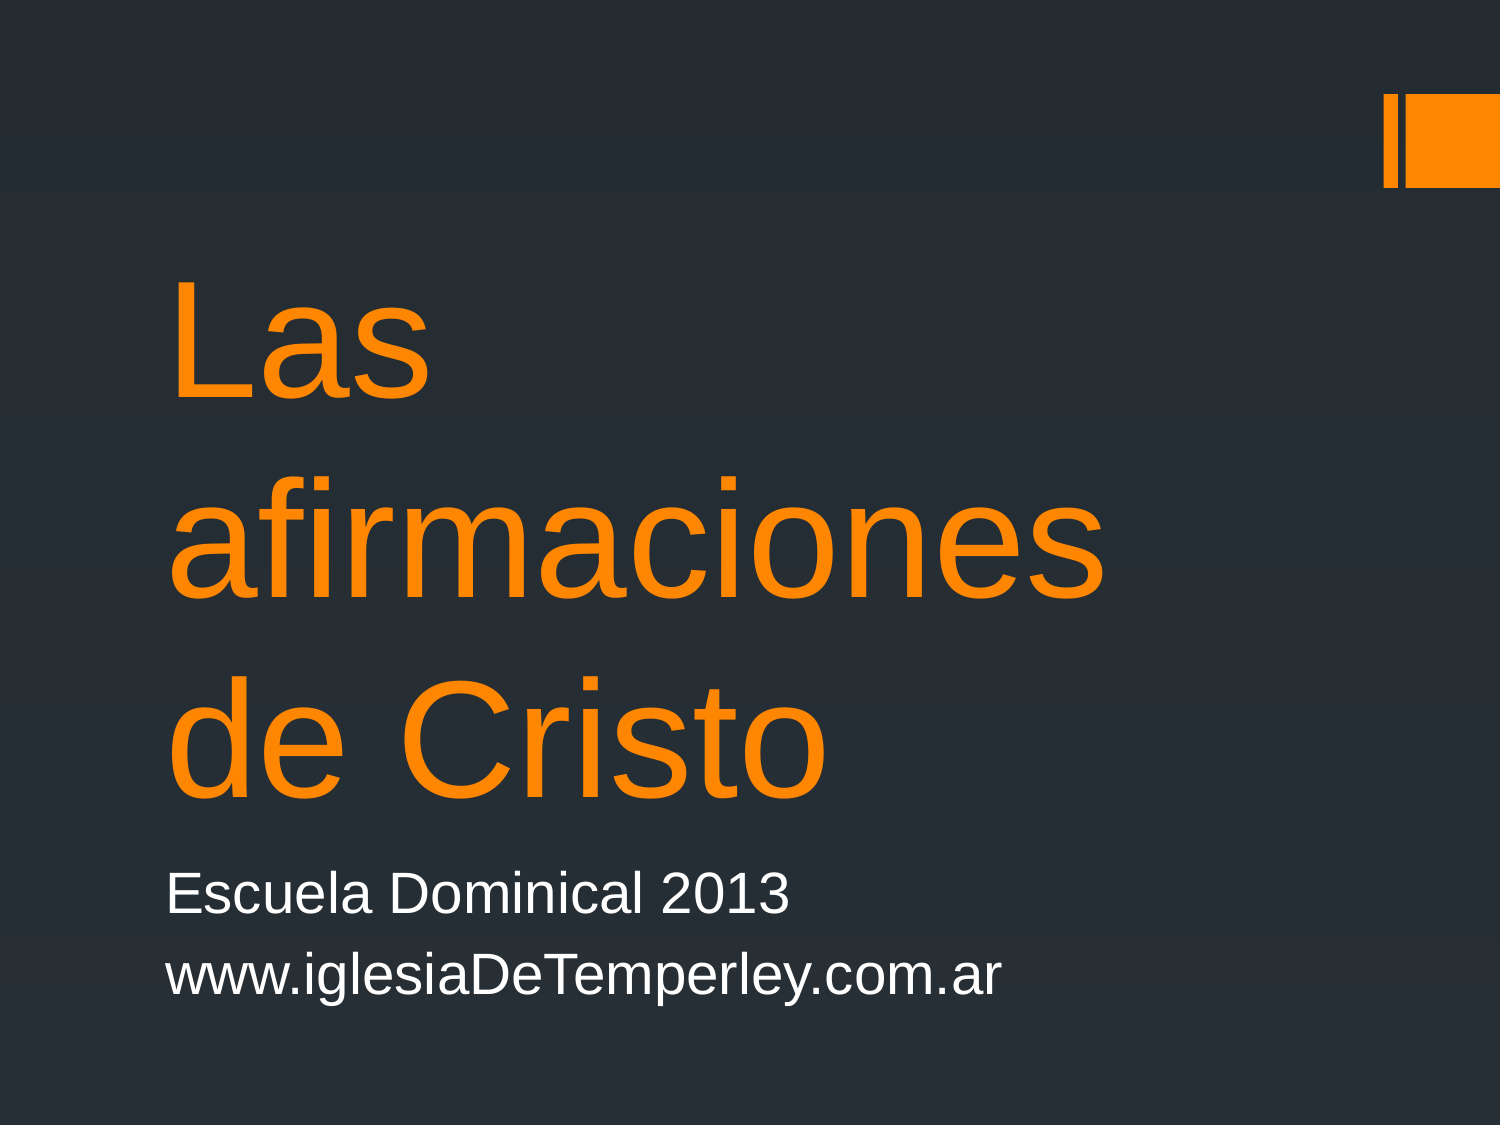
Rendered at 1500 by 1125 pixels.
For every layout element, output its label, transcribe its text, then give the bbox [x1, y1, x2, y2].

subtitle Escuela Dominical 2013 www.iglesiaDeTemperley.com.ar [150, 847, 1350, 1036]
title Las afirmaciones de Cristo [150, 412, 1350, 839]
